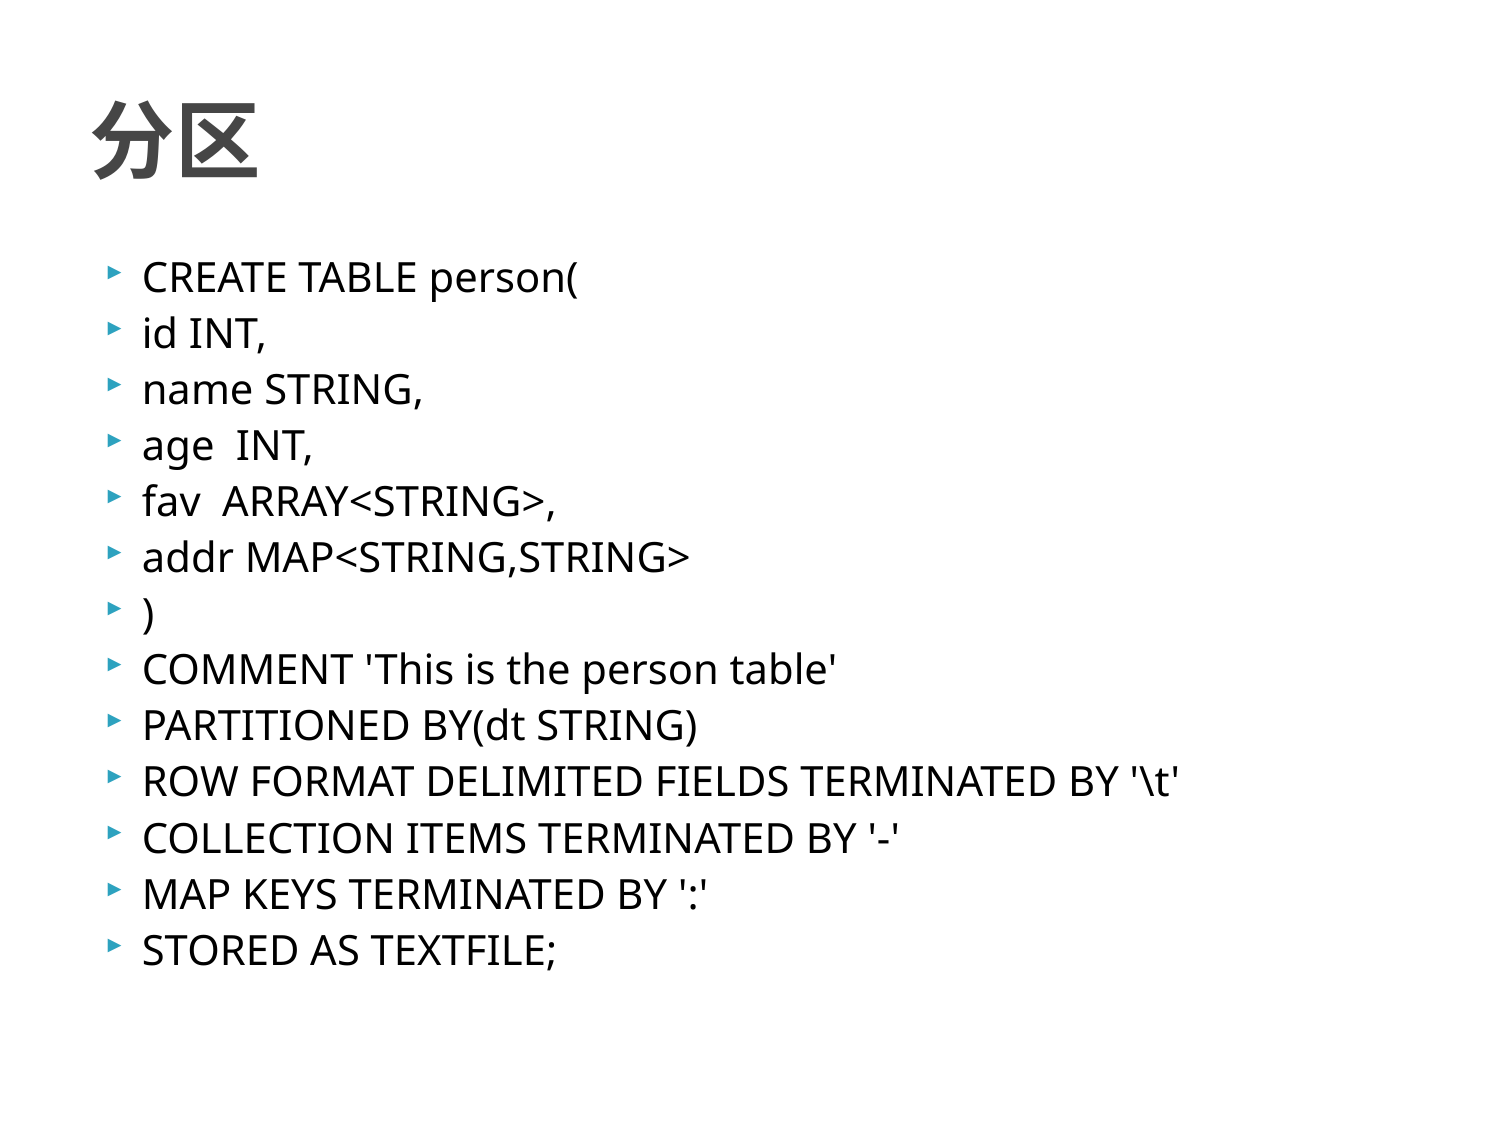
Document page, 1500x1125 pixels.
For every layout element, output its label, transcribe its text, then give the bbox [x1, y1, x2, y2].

list CREATE TABLE person( id INT, name STRING, age INT, fav ARRAY<STRING>, addr MAP<STRING,STRING> ) COMMENT 'This is the person table' PARTITIONED BY(dt STRING) ROW FORMAT DELIMITED FIELDS TERMINATED BY '\t' COLLECTION ITEMS TERMINATED BY '-' MAP KEYS TERMINATED BY ':' STORED AS TEXTFILE; [75, 243, 1425, 986]
title 分区 [75, 45, 1425, 233]
